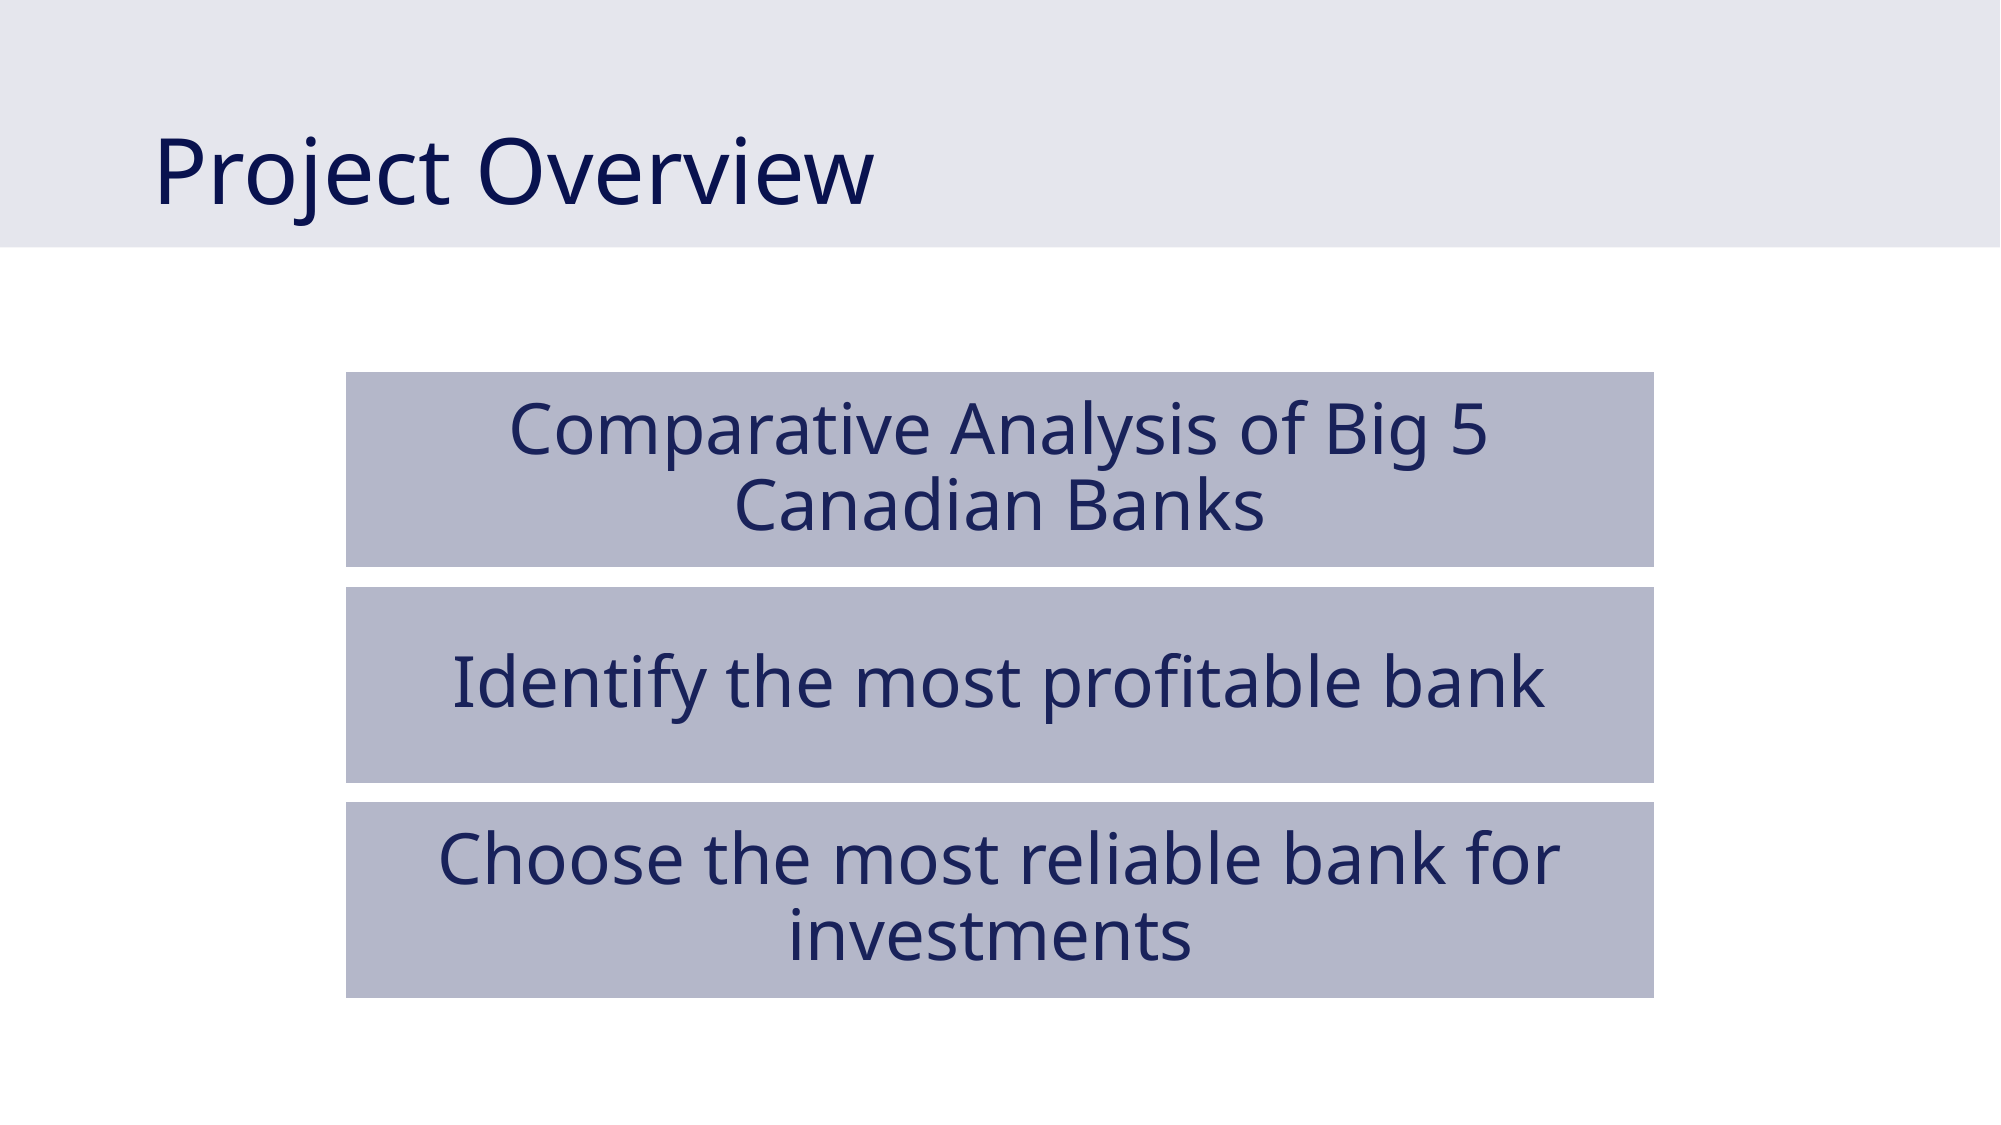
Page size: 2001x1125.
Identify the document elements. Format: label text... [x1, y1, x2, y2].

title Project Overview [137, 59, 1863, 277]
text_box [344, 368, 1656, 1001]
text_box [0, 0, 2000, 249]
